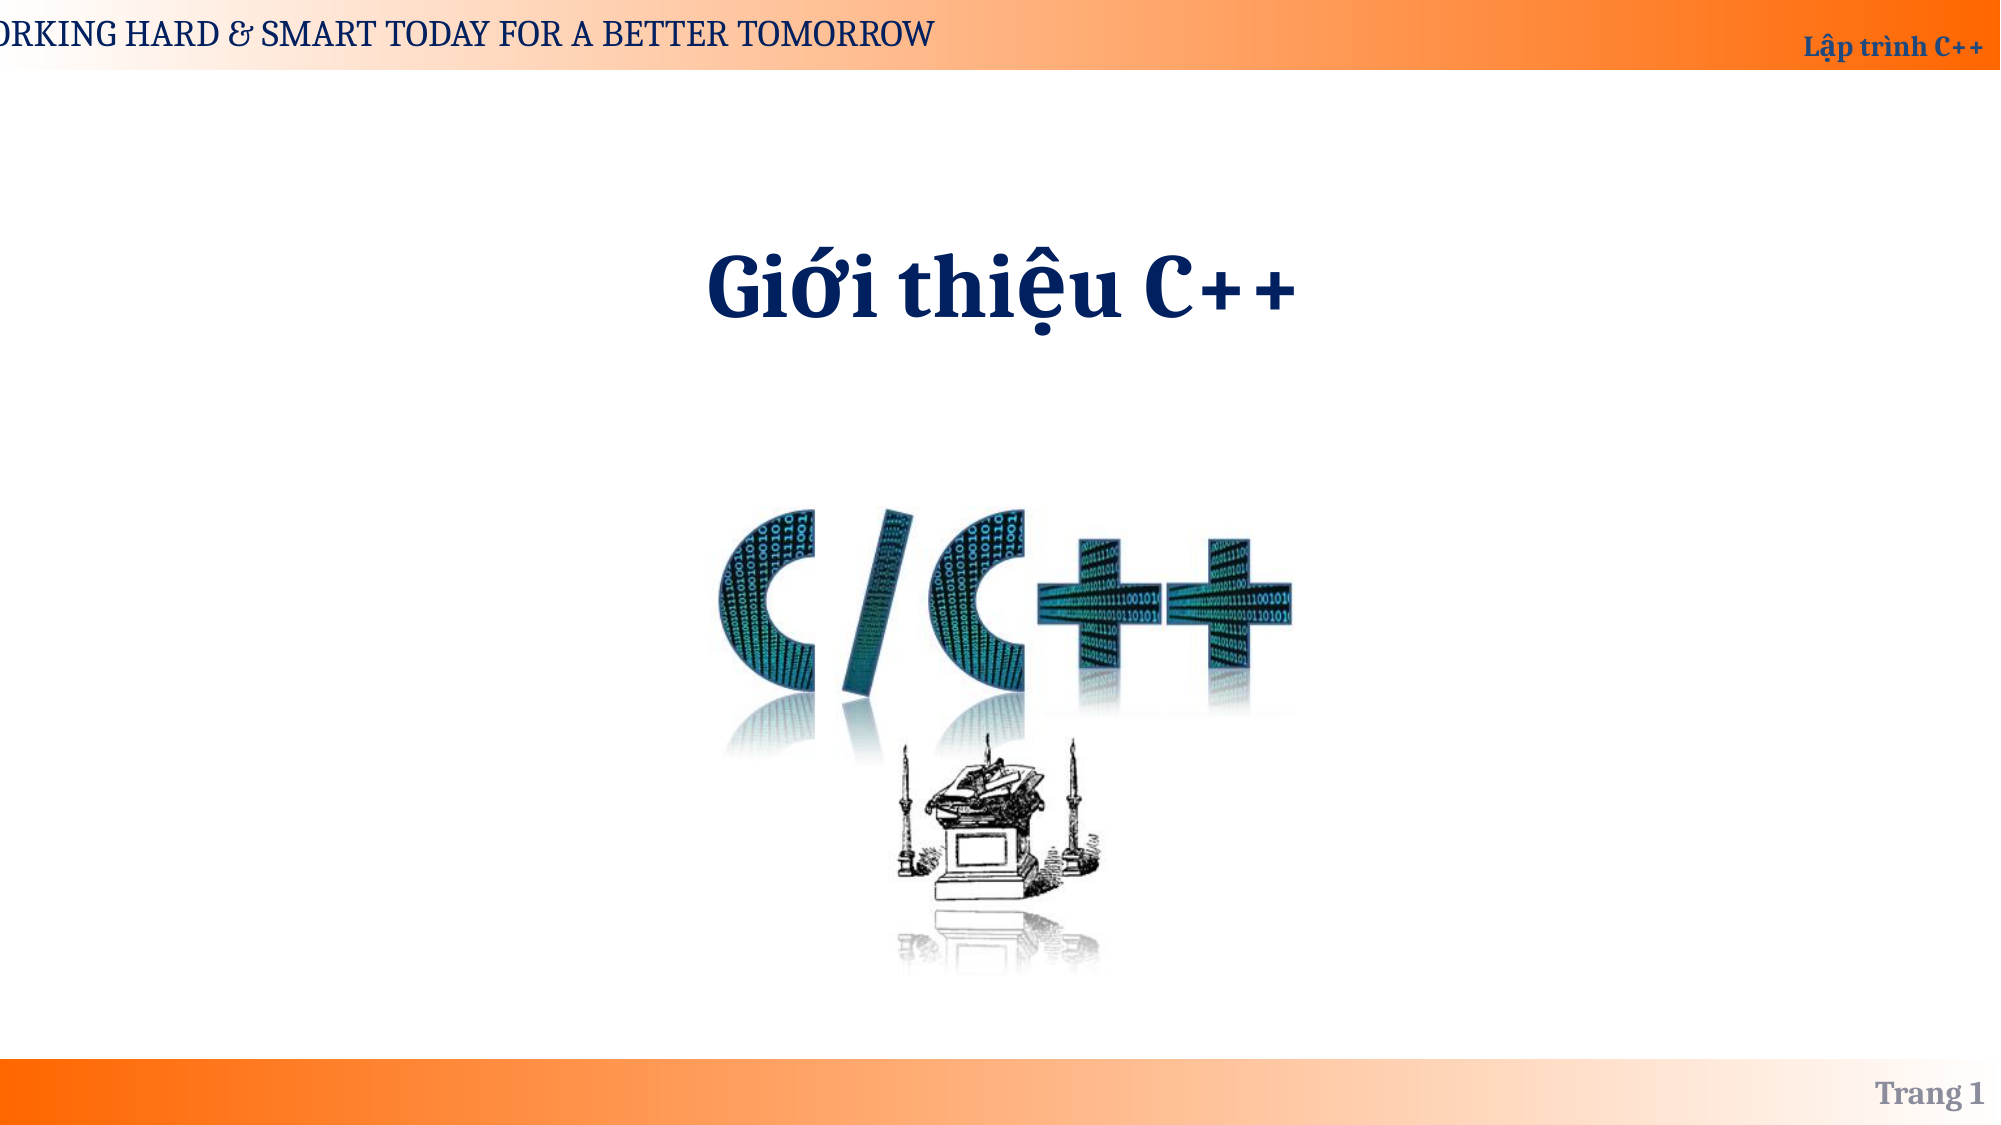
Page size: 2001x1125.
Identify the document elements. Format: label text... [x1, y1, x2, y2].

text_box Giới thiệu C++ [411, 124, 1600, 438]
slide_number Trang 1 [1533, 1060, 2000, 1121]
picture [690, 486, 1310, 998]
slide_number Trang 2 [1609, 0, 1613, 70]
